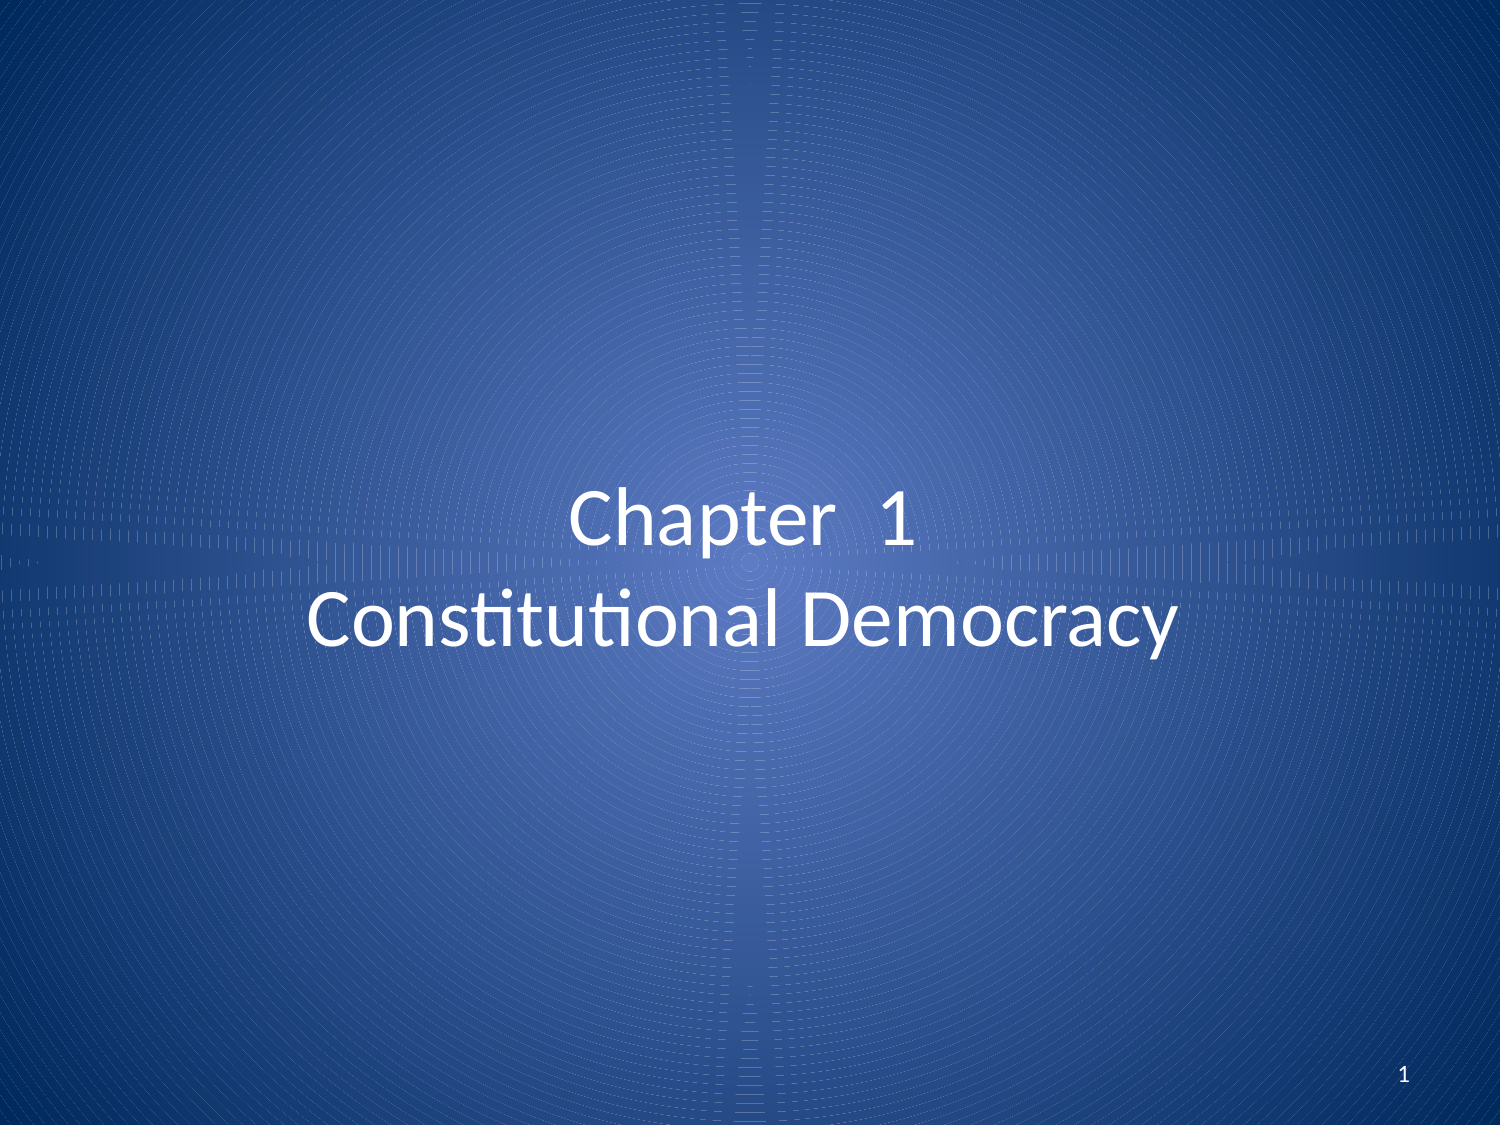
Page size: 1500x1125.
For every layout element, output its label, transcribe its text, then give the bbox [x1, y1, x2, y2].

title Chapter 1 Constitutional Democracy [37, 50, 1450, 1075]
slide_number 1 [1074, 1042, 1425, 1103]
